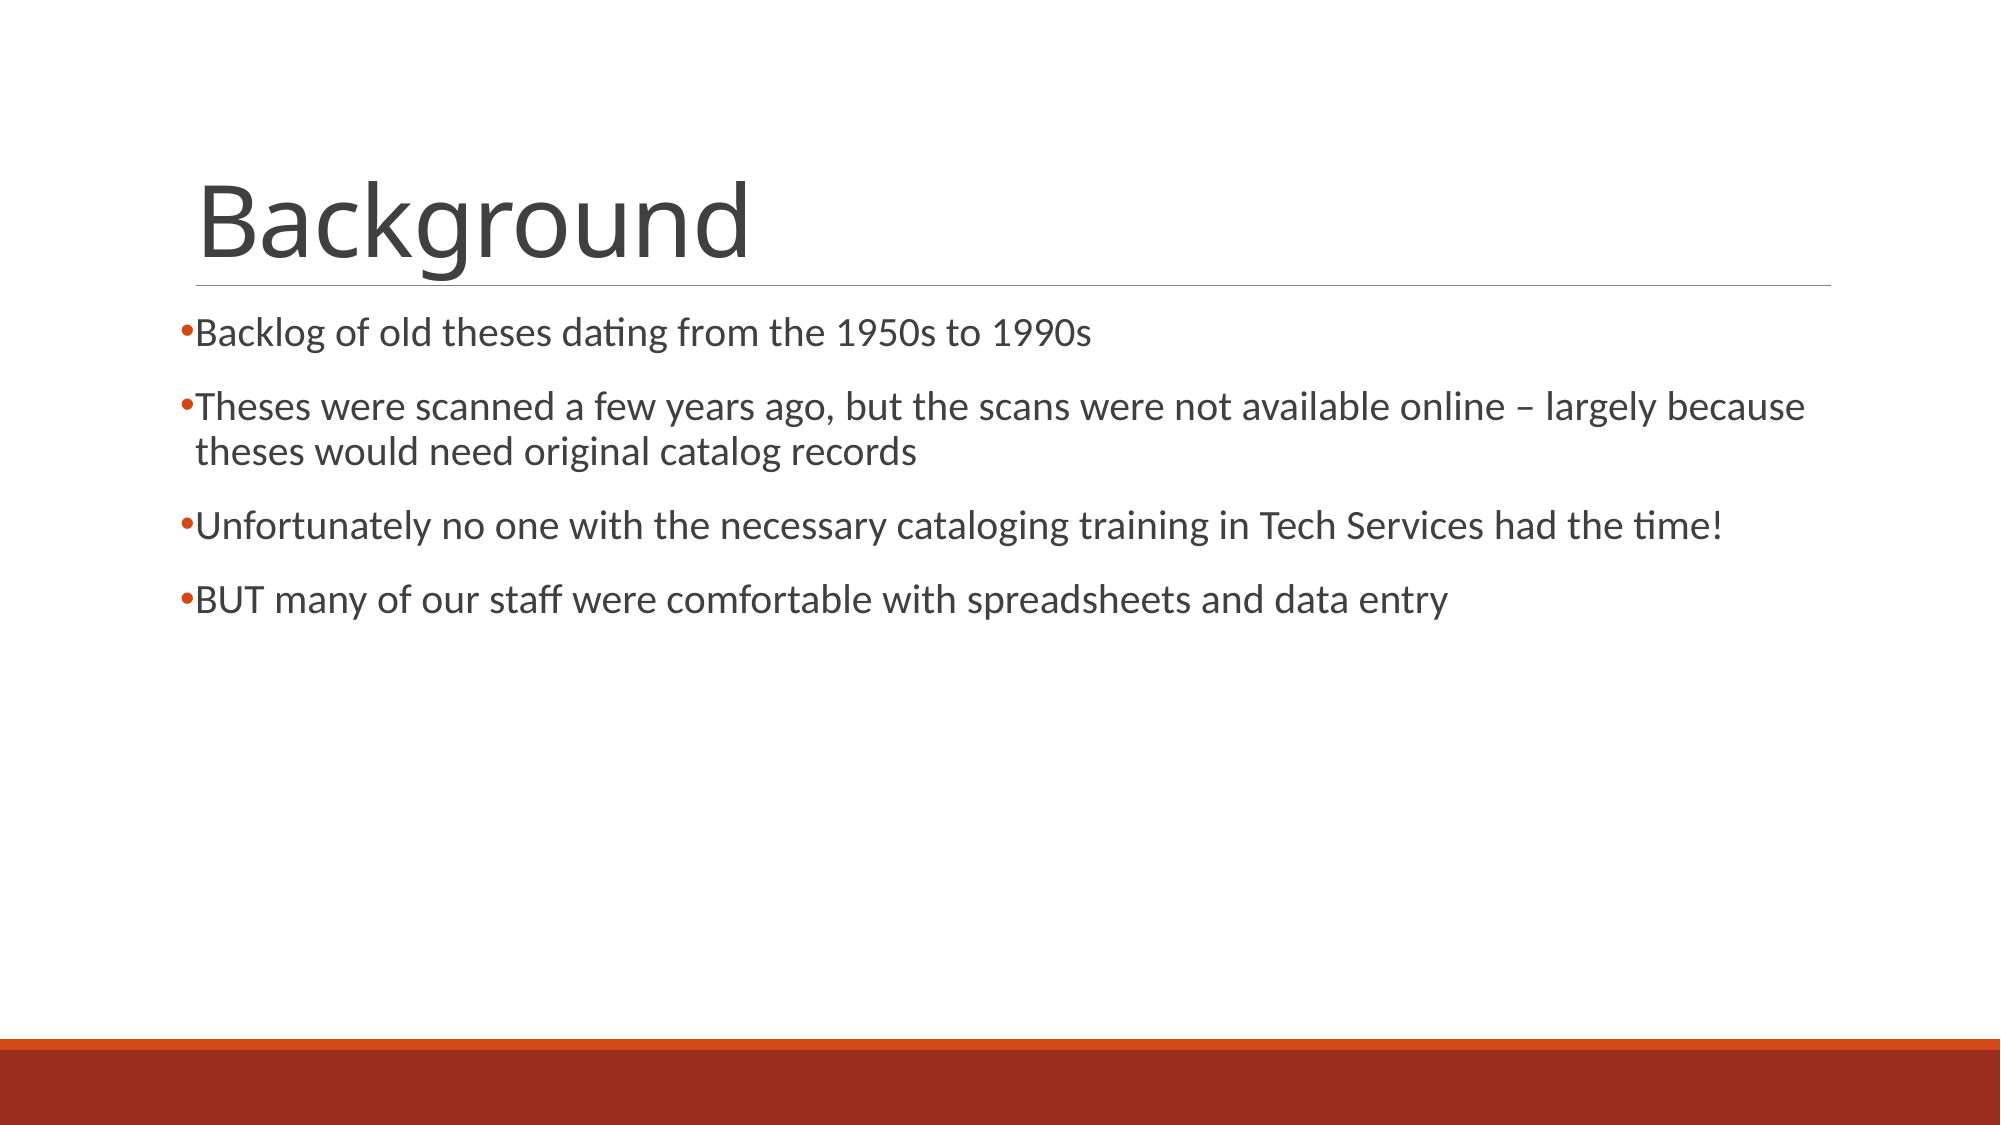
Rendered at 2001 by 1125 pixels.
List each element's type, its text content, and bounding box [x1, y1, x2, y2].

title Background [180, 47, 1830, 285]
list Backlog of old theses dating from the 1950s to 1990s Theses were scanned a few years ago, but the scans were not available online – largely because theses would need original catalog records Unfortunately no one with the necessary cataloging training in Tech Services had the time! BUT many of our staff were comfortable with spreadsheets and data entry [180, 302, 1830, 963]
